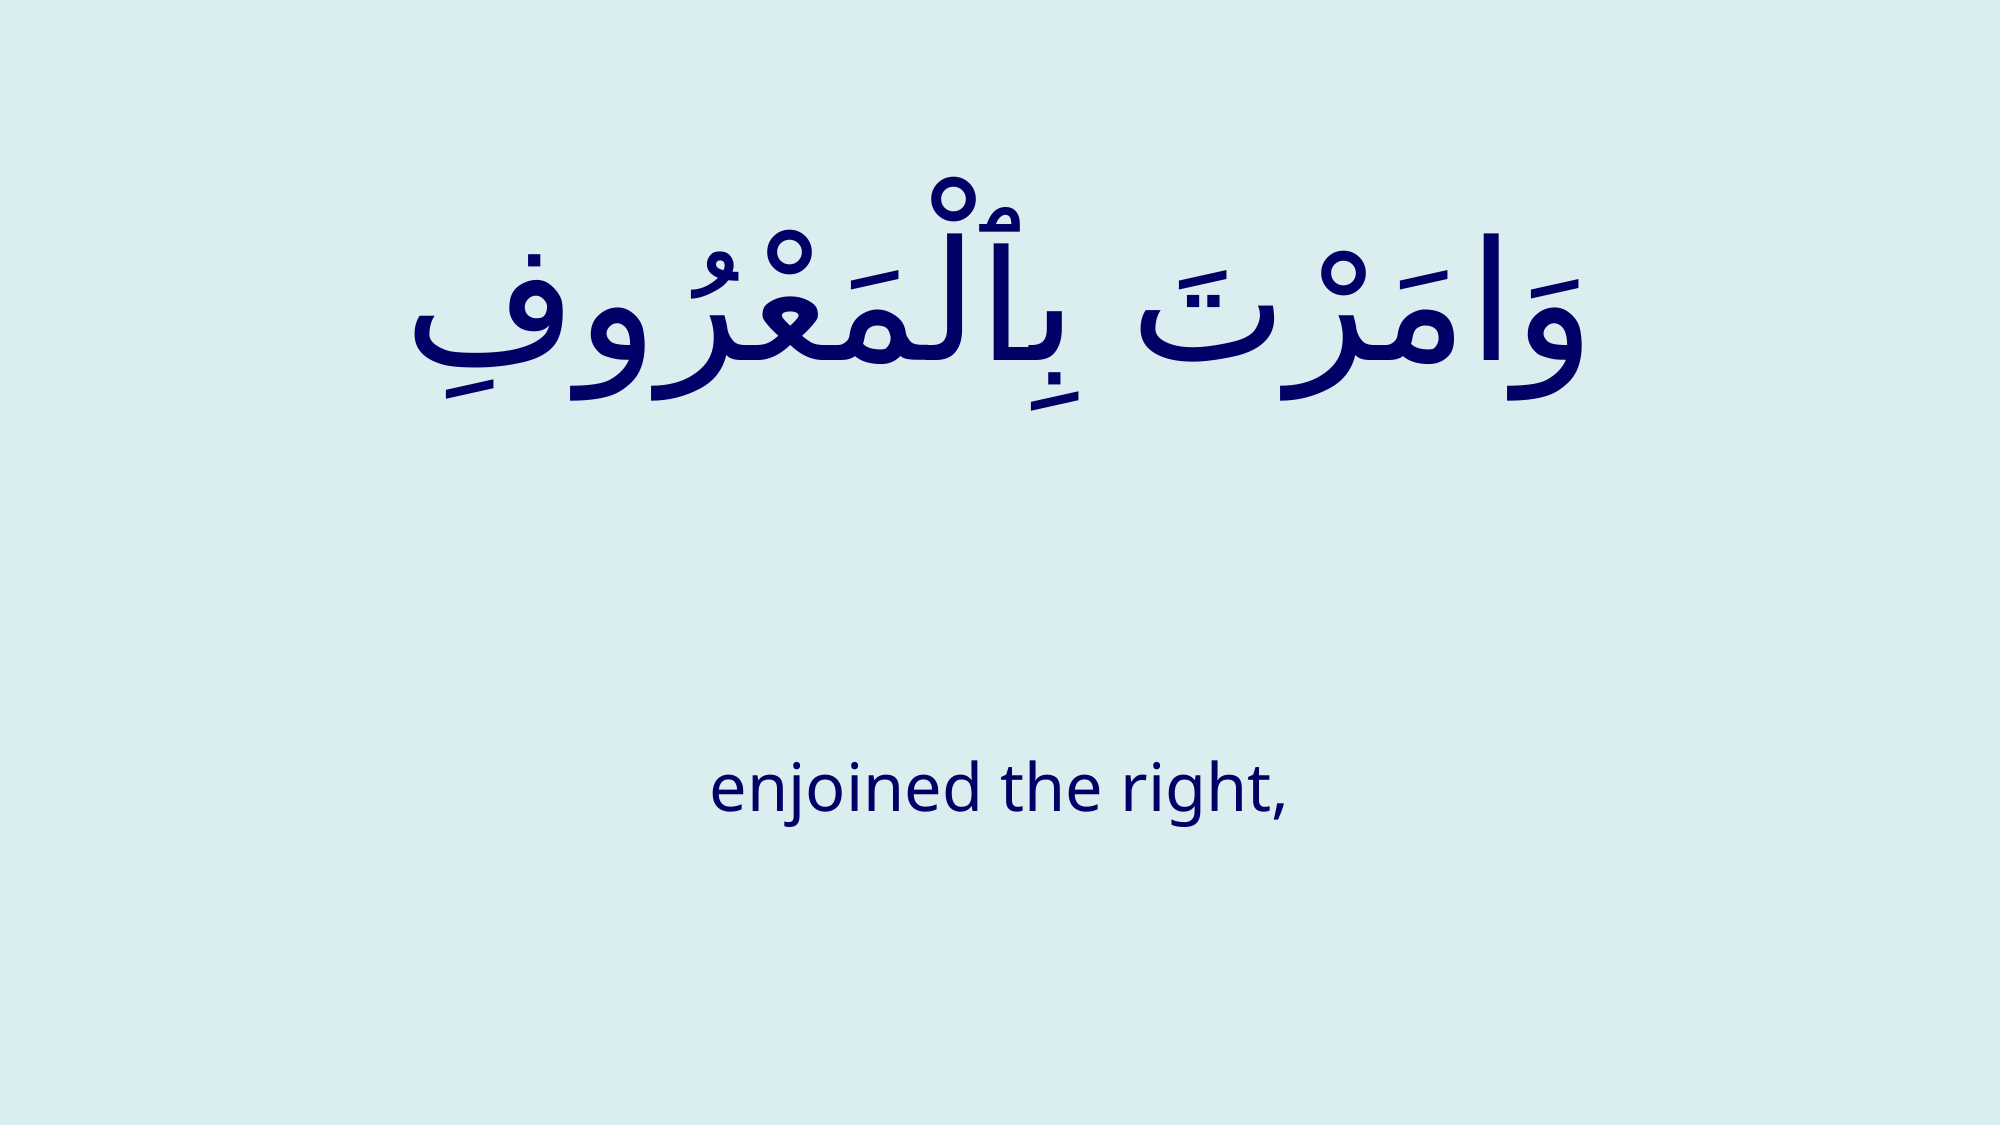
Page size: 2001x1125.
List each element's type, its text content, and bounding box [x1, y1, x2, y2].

title وَامَرْتَ بِٱلْمَعْرُوفِ [0, 200, 2000, 388]
list enjoined the right, [356, 737, 1644, 1050]
